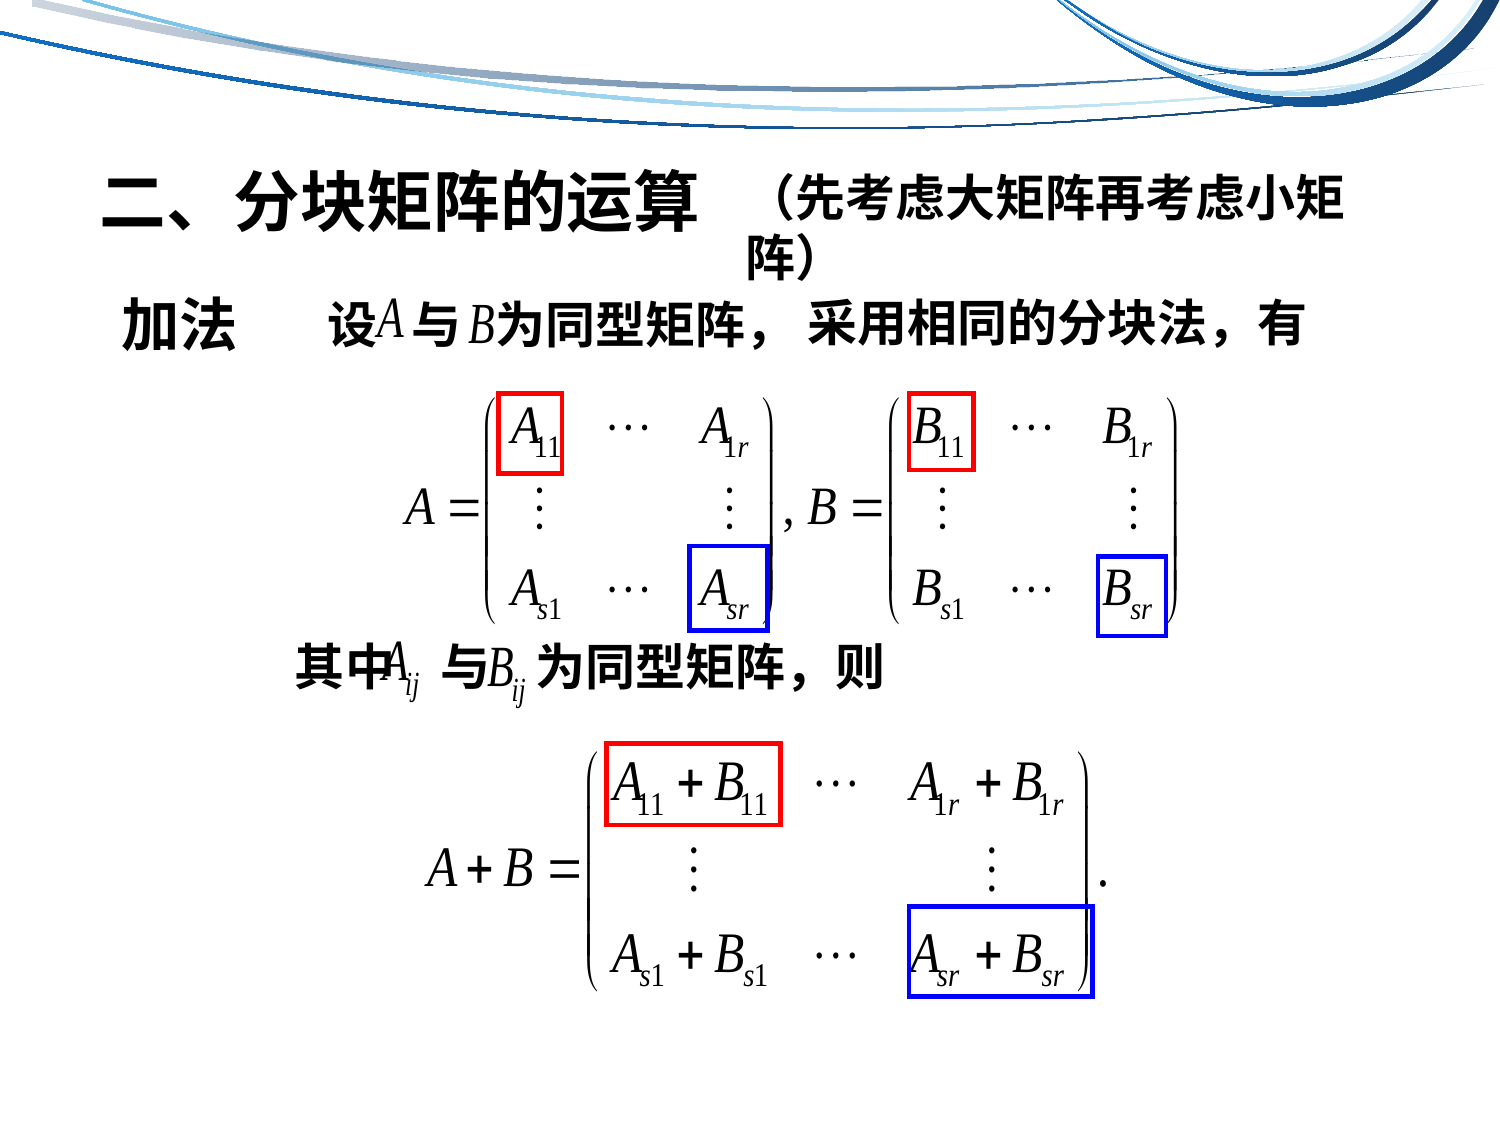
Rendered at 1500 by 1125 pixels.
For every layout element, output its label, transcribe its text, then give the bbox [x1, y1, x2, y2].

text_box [689, 545, 1166, 997]
text_box （先考虑大矩阵再考虑小矩阵） [730, 158, 1446, 294]
text_box 加法 [106, 280, 253, 366]
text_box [1054, 0, 1500, 117]
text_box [498, 393, 974, 628]
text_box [420, 747, 689, 997]
text_box [0, 31, 1151, 130]
text_box 二、分块矩阵的运算 [85, 151, 716, 247]
text_box 采用相同的分块法，有 [792, 284, 1323, 359]
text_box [262, 628, 918, 714]
text_box [32, 0, 1054, 91]
text_box [358, 65, 1054, 112]
text_box [82, 0, 232, 36]
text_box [498, 714, 689, 826]
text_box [399, 393, 498, 628]
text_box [300, 285, 824, 362]
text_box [974, 393, 1185, 629]
